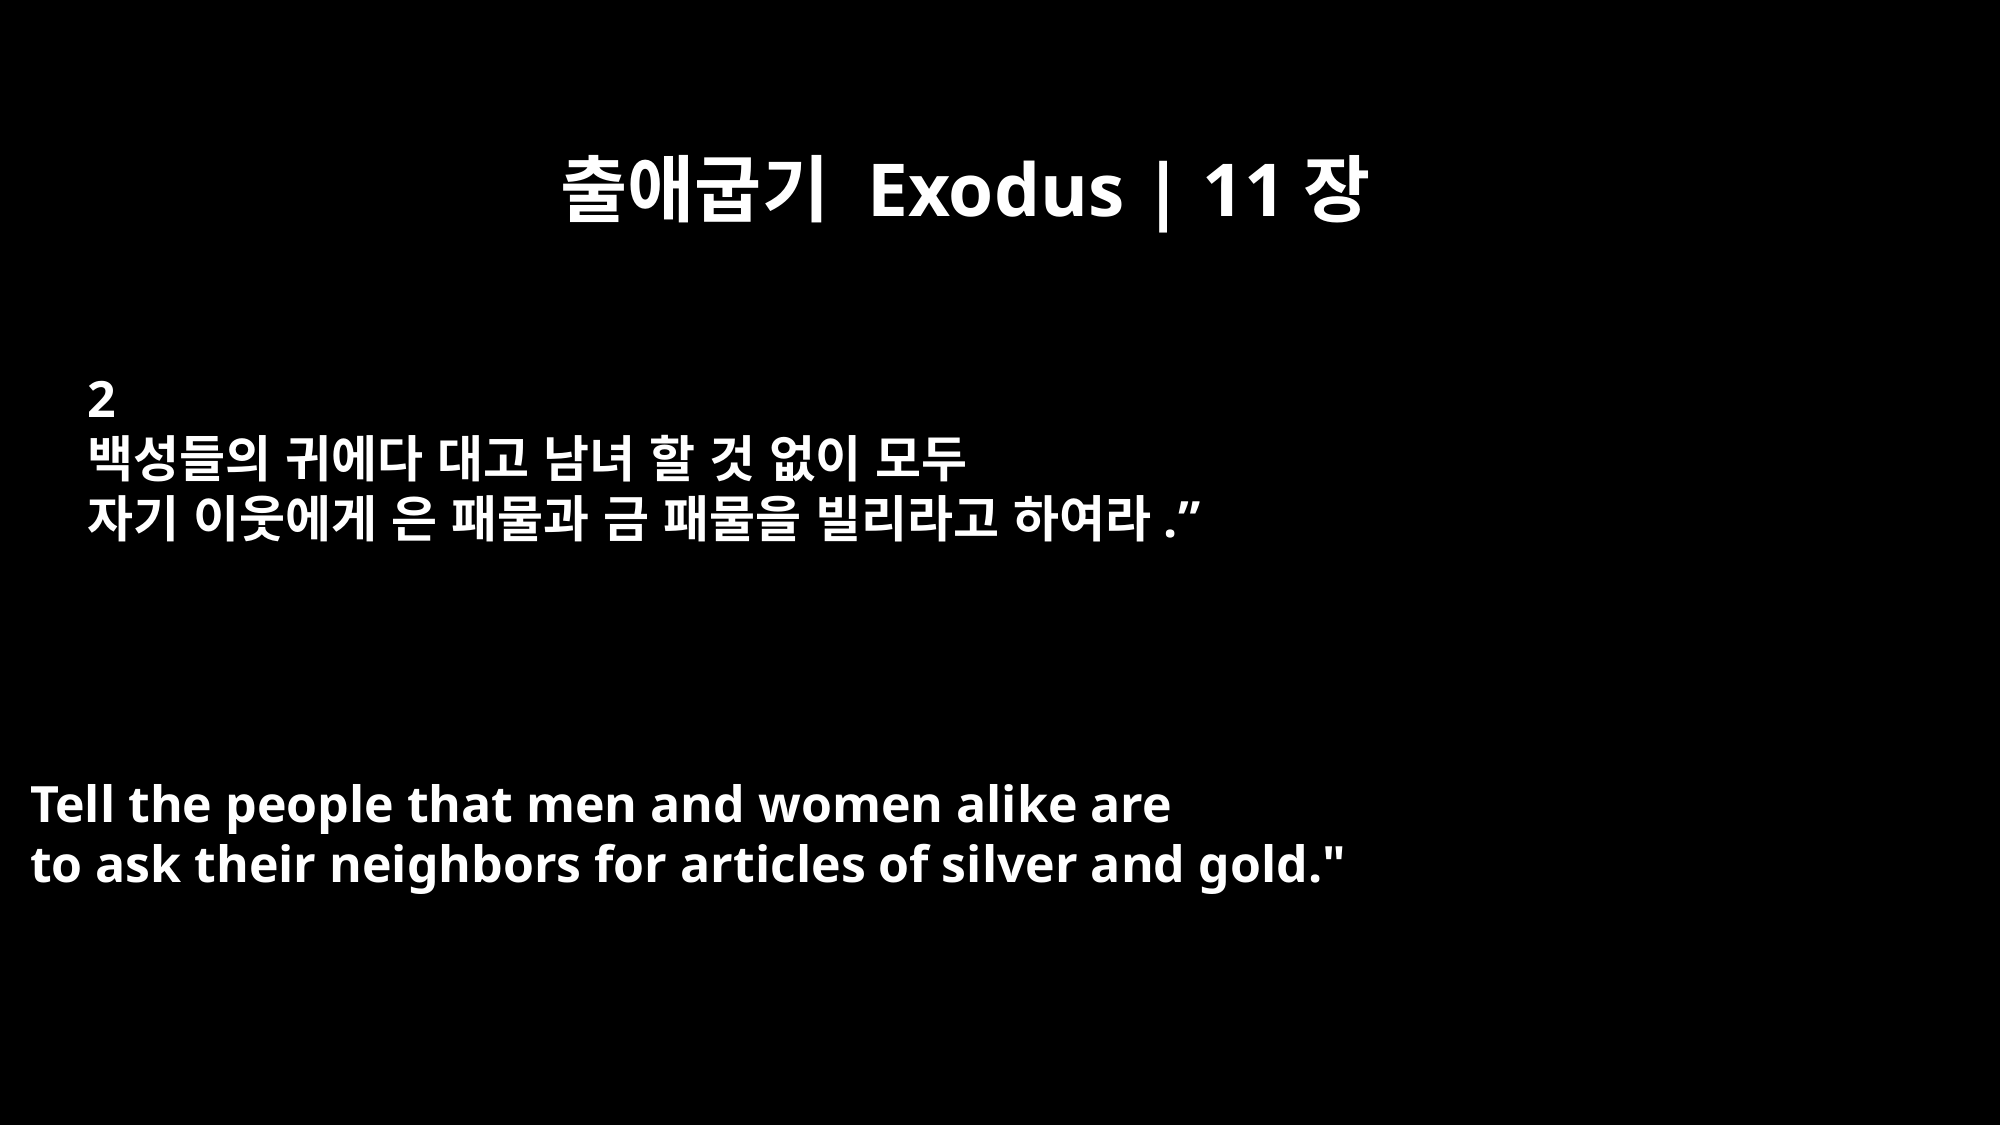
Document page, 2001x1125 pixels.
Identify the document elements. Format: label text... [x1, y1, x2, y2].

text_box 출애굽기 Exodus | 11장 [545, 136, 1387, 239]
text_box Tell the people that men and women alike are to ask their neighbors for articles of silver and gold." [15, 764, 1362, 900]
text_box 2 백성들의 귀에다 대고 남녀 할 것 없이 모두 자기 이웃에게 은 패물과 금 패물을 빌리라고 하여라.” [73, 359, 1216, 555]
